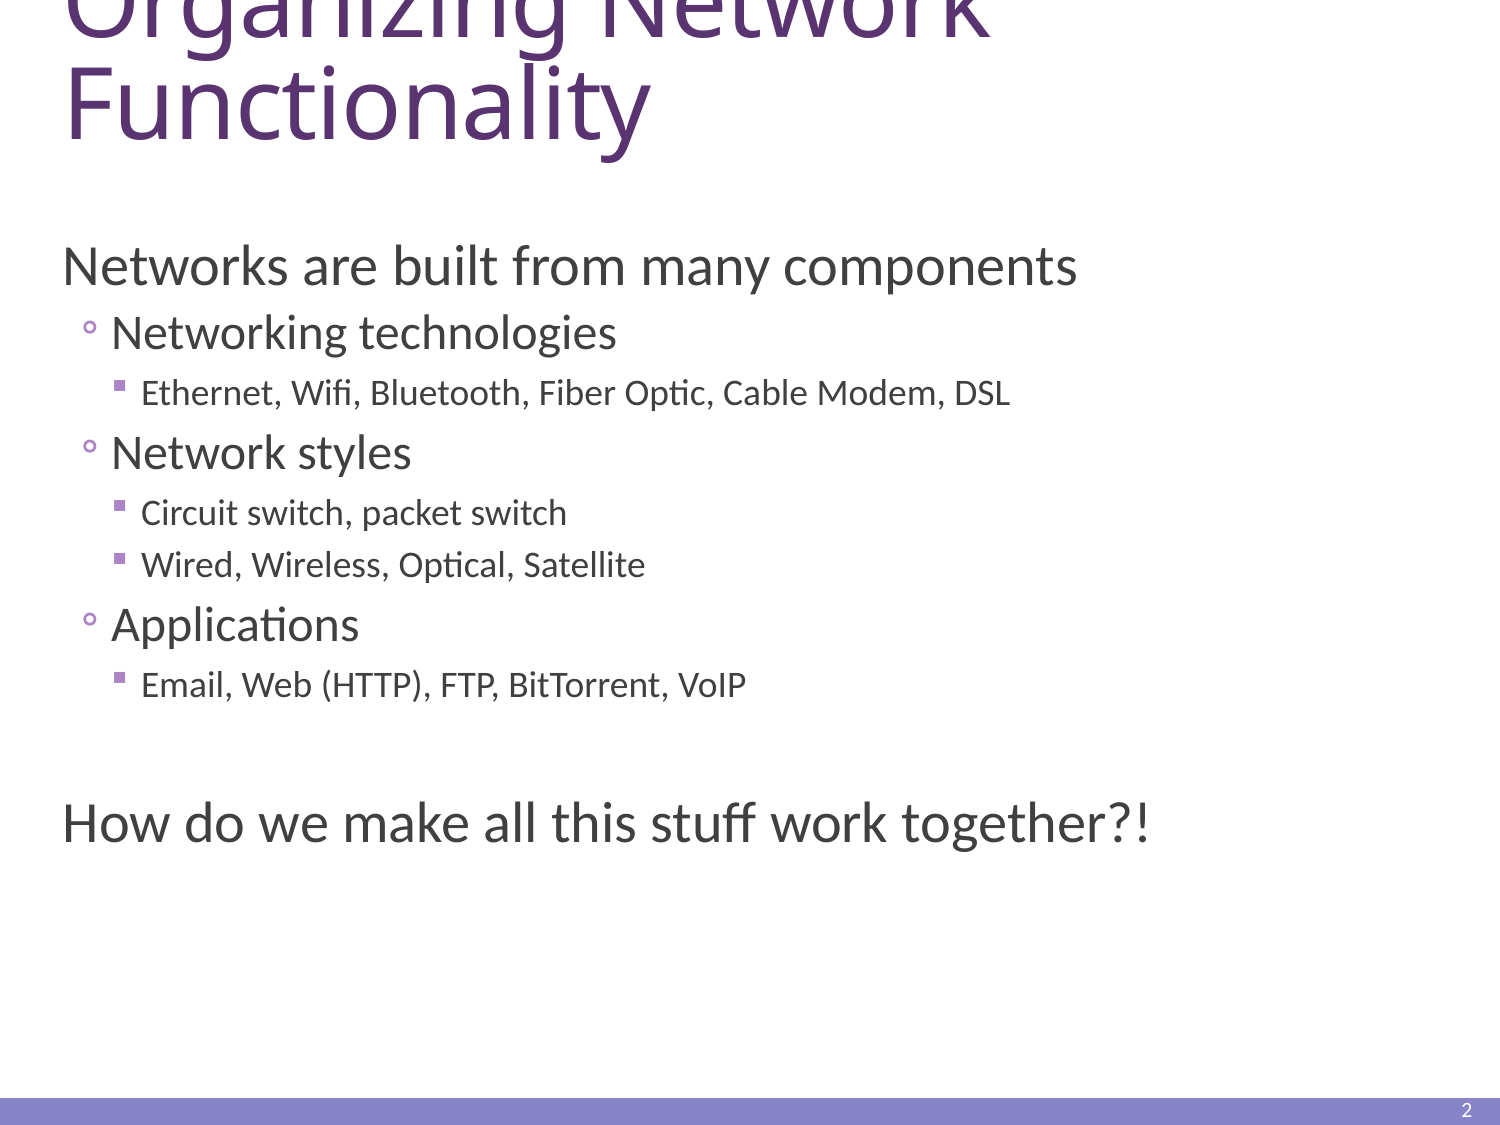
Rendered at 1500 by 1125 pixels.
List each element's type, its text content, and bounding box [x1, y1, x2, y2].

slide_number 2 [1326, 1091, 1488, 1125]
title Organizing Network Functionality [48, 47, 1470, 168]
list Networks are built from many components Networking technologies Ethernet, Wifi, Bluetooth, Fiber Optic, Cable Modem, DSL Network styles Circuit switch, packet switch Wired, Wireless, Optical, Satellite Applications Email, Web (HTTP), FTP, BitTorrent, VoIP How do we make all this stuff work together?! [48, 227, 1470, 1014]
